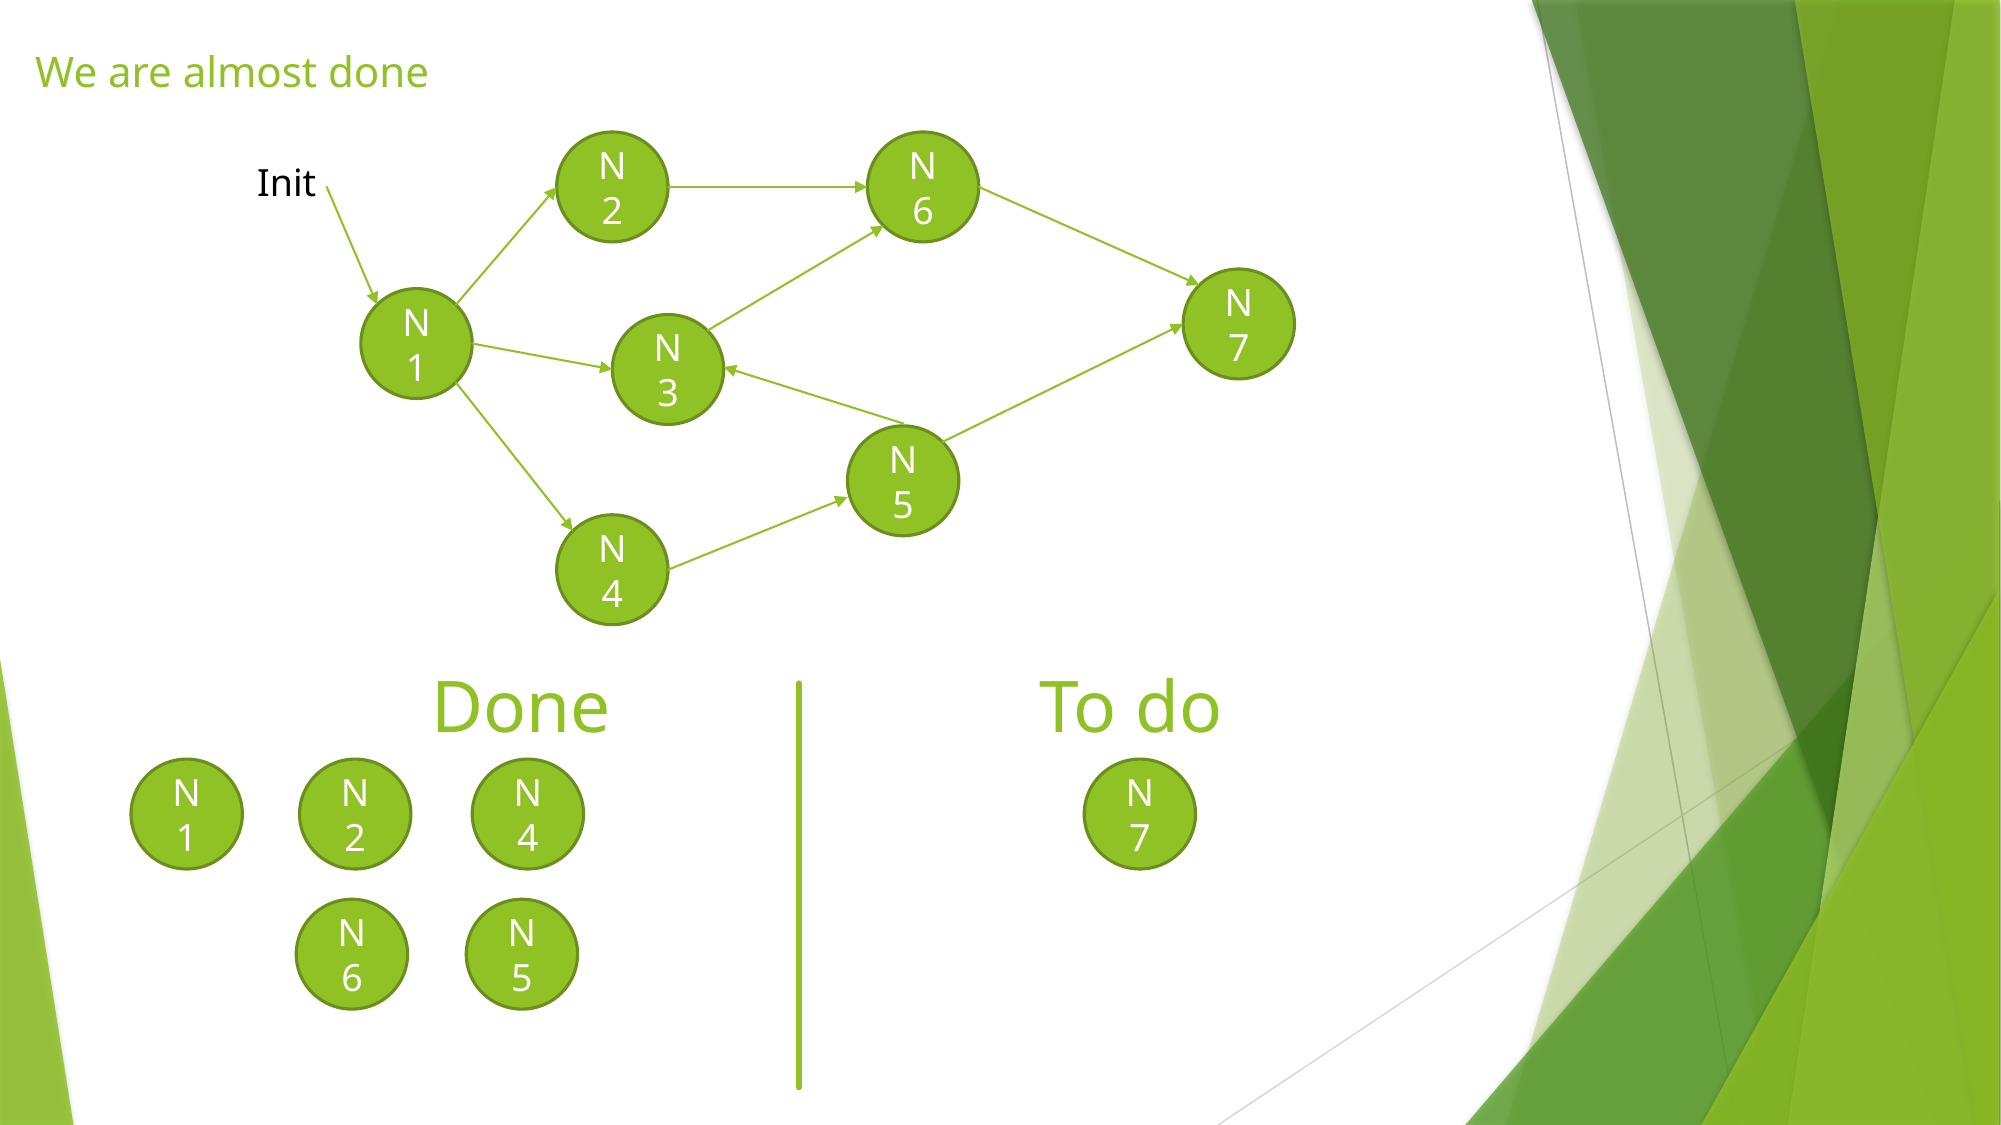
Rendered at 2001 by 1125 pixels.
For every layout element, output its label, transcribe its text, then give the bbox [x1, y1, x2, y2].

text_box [723, 366, 904, 424]
text_box N2 [297, 757, 413, 871]
text_box N5 [464, 897, 580, 1011]
text_box We are almost done [20, 37, 515, 139]
text_box N6 [294, 897, 410, 1011]
text_box To do [1024, 653, 1275, 755]
text_box N7 [1082, 757, 1198, 871]
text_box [241, 131, 1295, 626]
title Done [416, 653, 667, 755]
text_box N4 [470, 757, 586, 871]
text_box N1 [129, 757, 244, 871]
